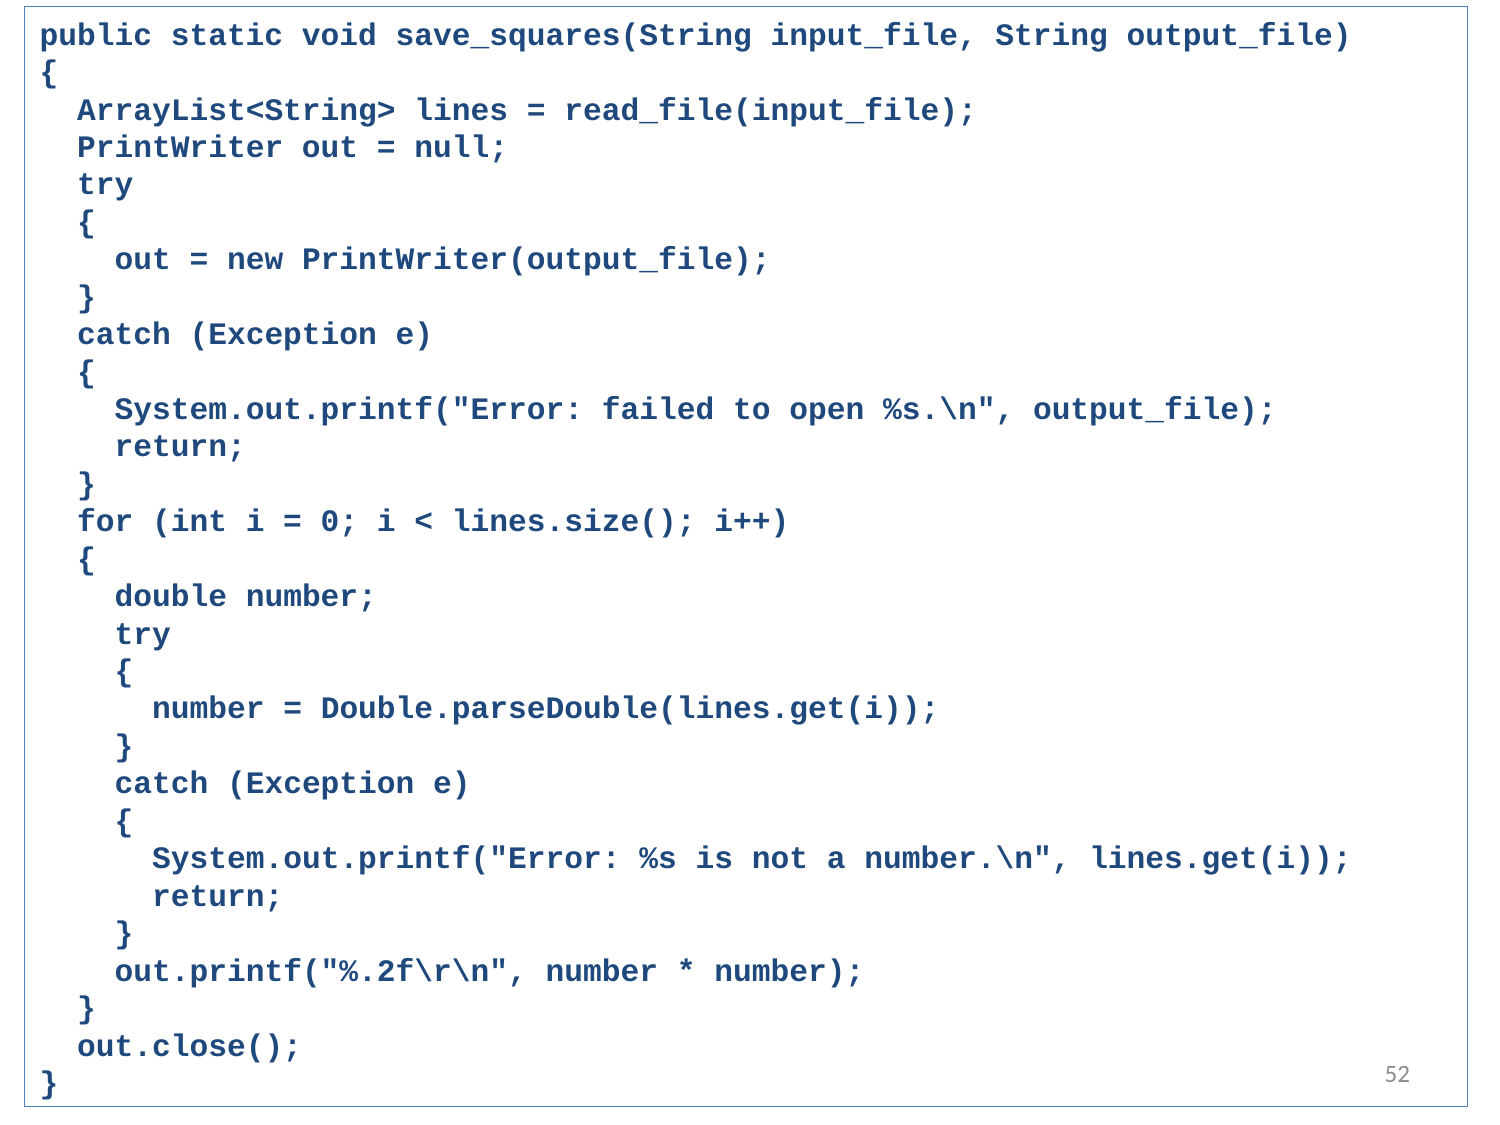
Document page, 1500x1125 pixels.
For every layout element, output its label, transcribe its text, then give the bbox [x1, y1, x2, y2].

text_box public static void save_squares(String input_file, String output_file) { ArrayList<String> lines = read_file(input_file); PrintWriter out = null; try { out = new PrintWriter(output_file); } catch (Exception e) { System.out.printf("Error: failed to open %s.\n", output_file); return; } for (int i = 0; i < lines.size(); i++) { double number; try { number = Double.parseDouble(lines.get(i)); } catch (Exception e) { System.out.printf("Error: %s is not a number.\n", lines.get(i)); return; } out.printf("%.2f\r\n", number * number); } out.close(); } [24, 6, 1468, 1107]
